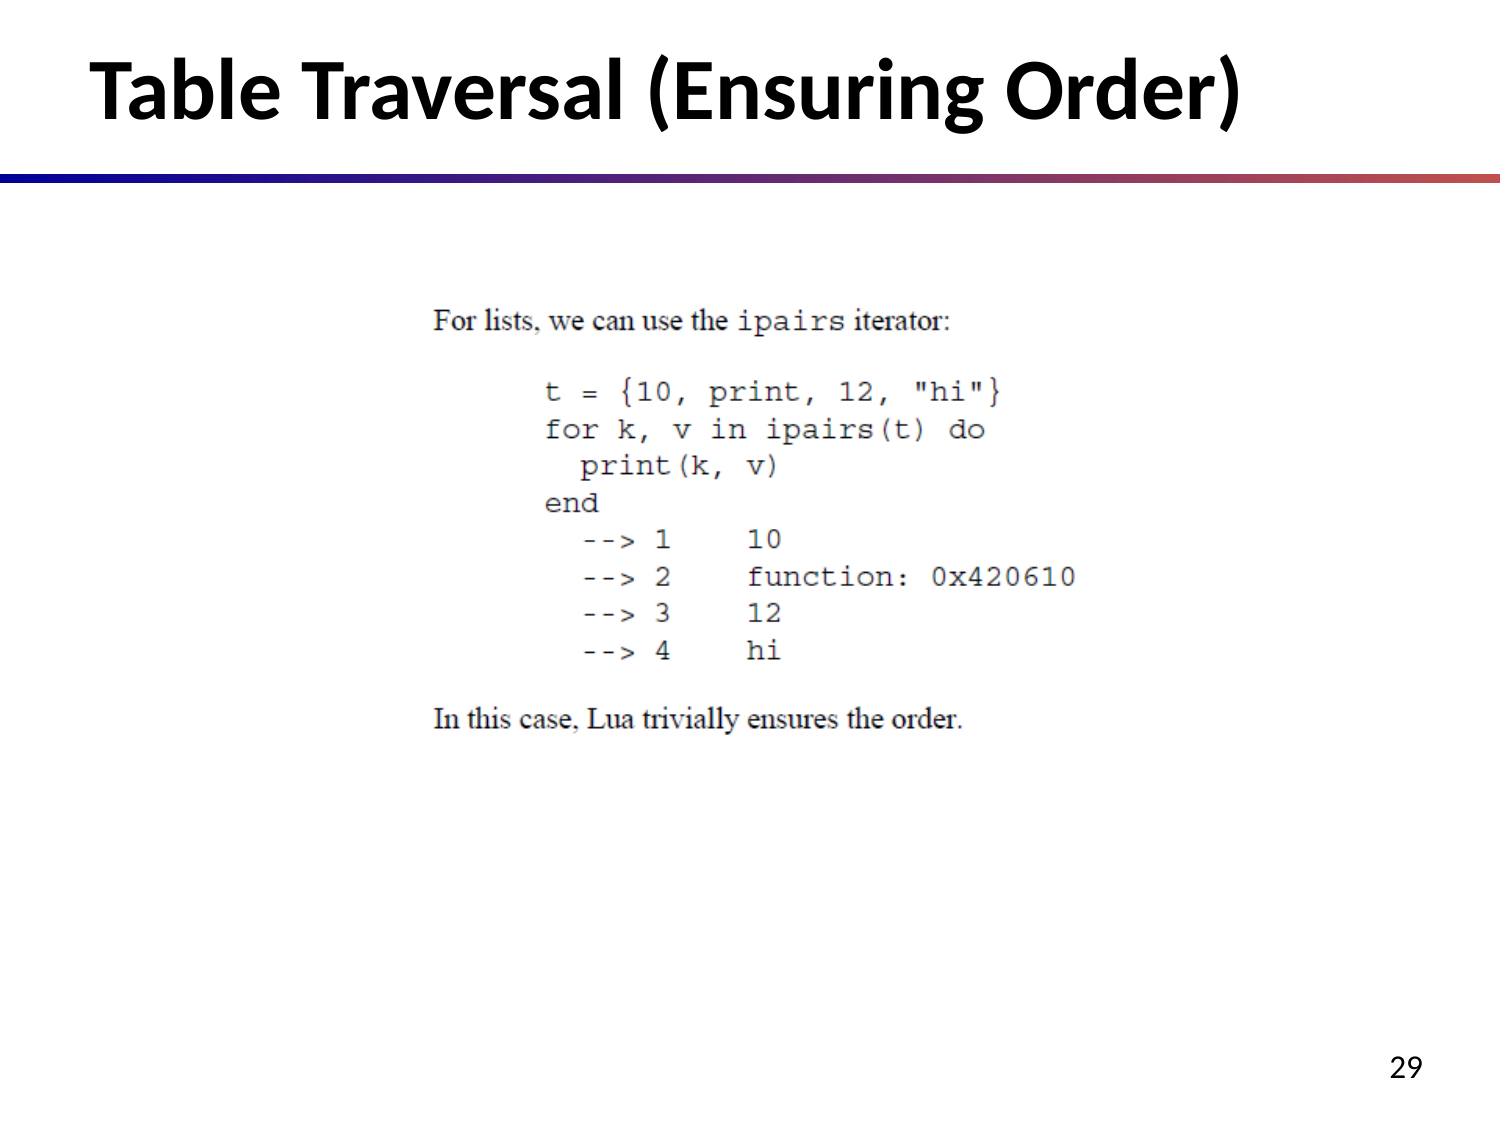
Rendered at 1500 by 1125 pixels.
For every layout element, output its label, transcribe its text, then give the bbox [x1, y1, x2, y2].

picture [426, 299, 1087, 746]
title Table Traversal (Ensuring Order) [75, 24, 1438, 150]
